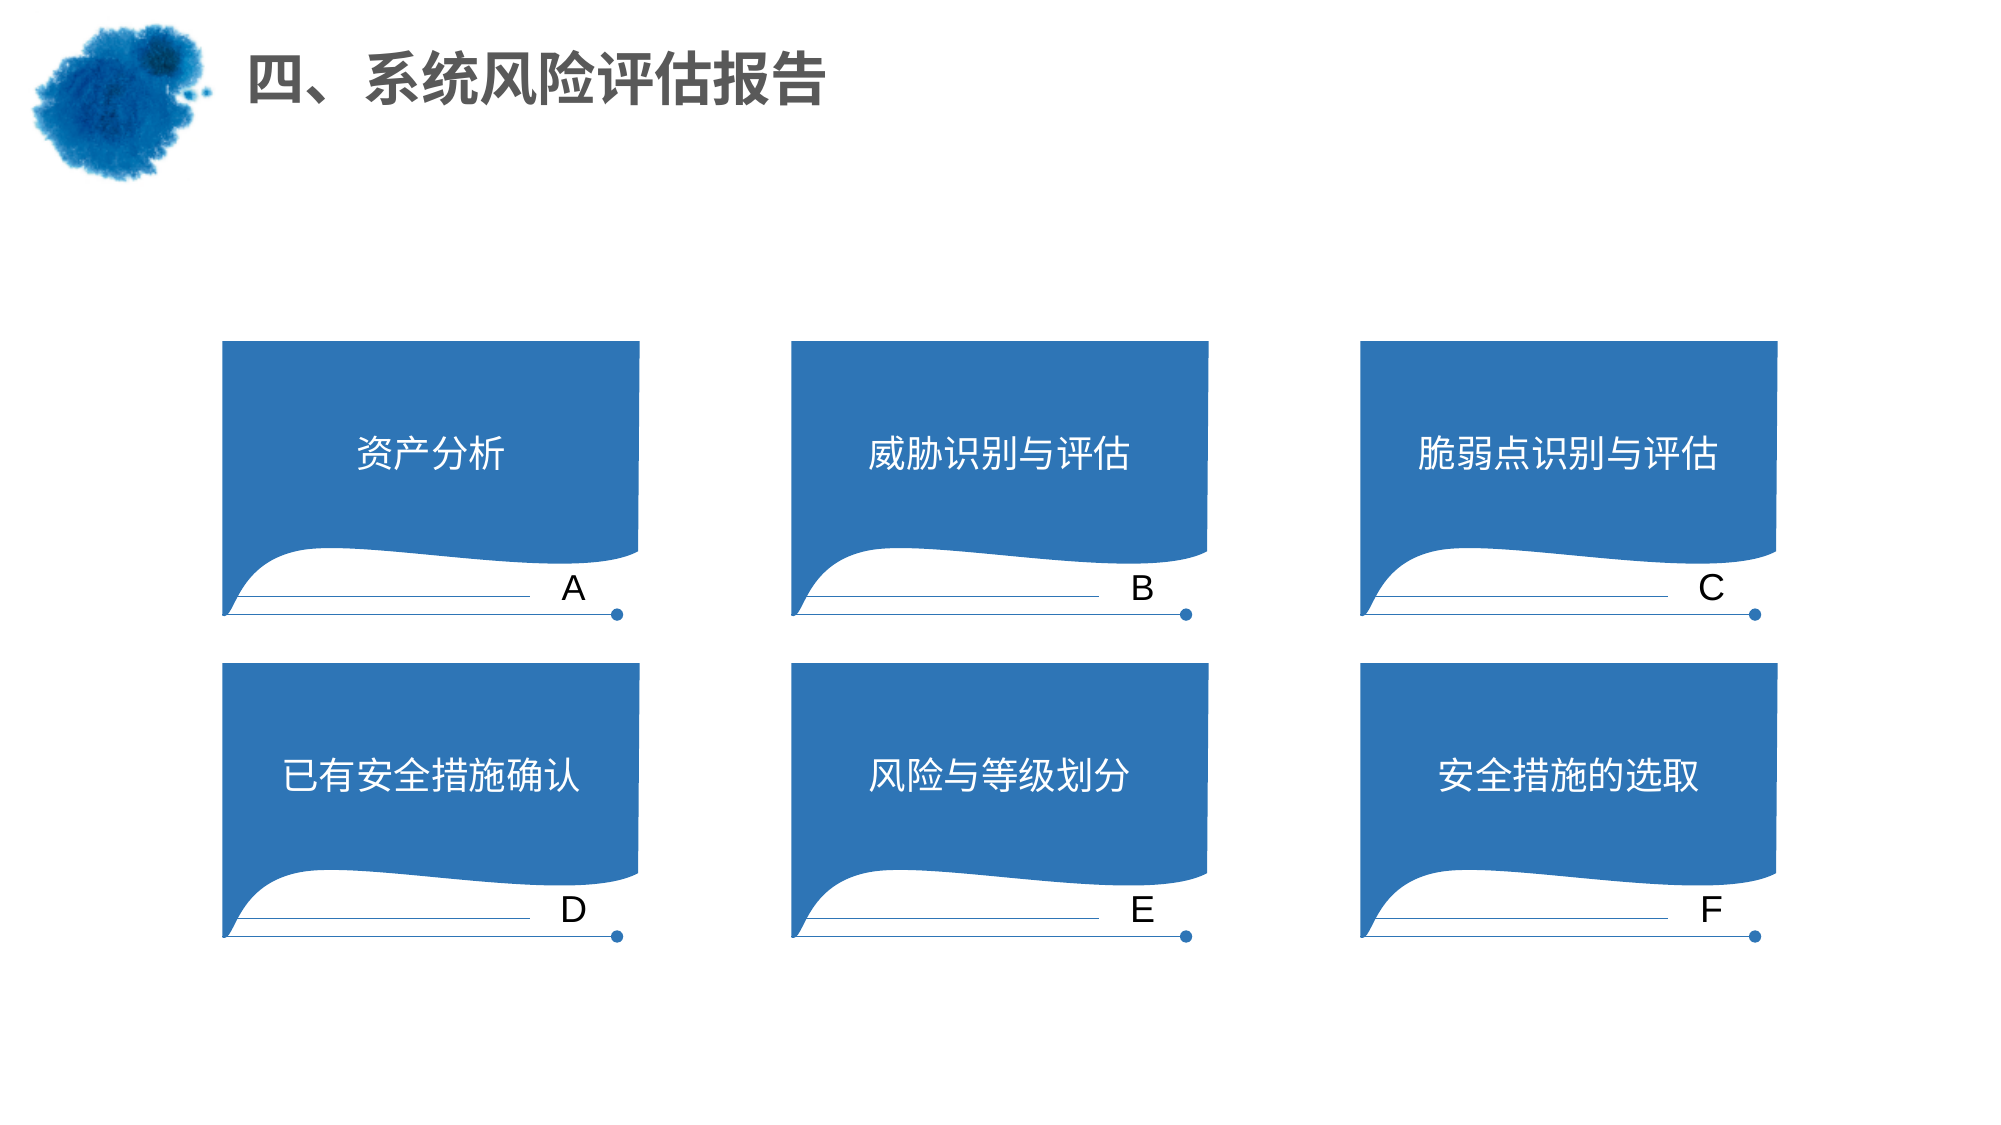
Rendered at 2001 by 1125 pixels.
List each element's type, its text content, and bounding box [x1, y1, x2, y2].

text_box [222, 341, 640, 617]
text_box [222, 662, 640, 939]
picture [28, 11, 216, 188]
text_box 四、系统风险评估报告 [231, 34, 1079, 121]
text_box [1360, 662, 1778, 939]
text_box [791, 662, 1209, 939]
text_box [791, 341, 1209, 617]
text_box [1360, 341, 1778, 617]
